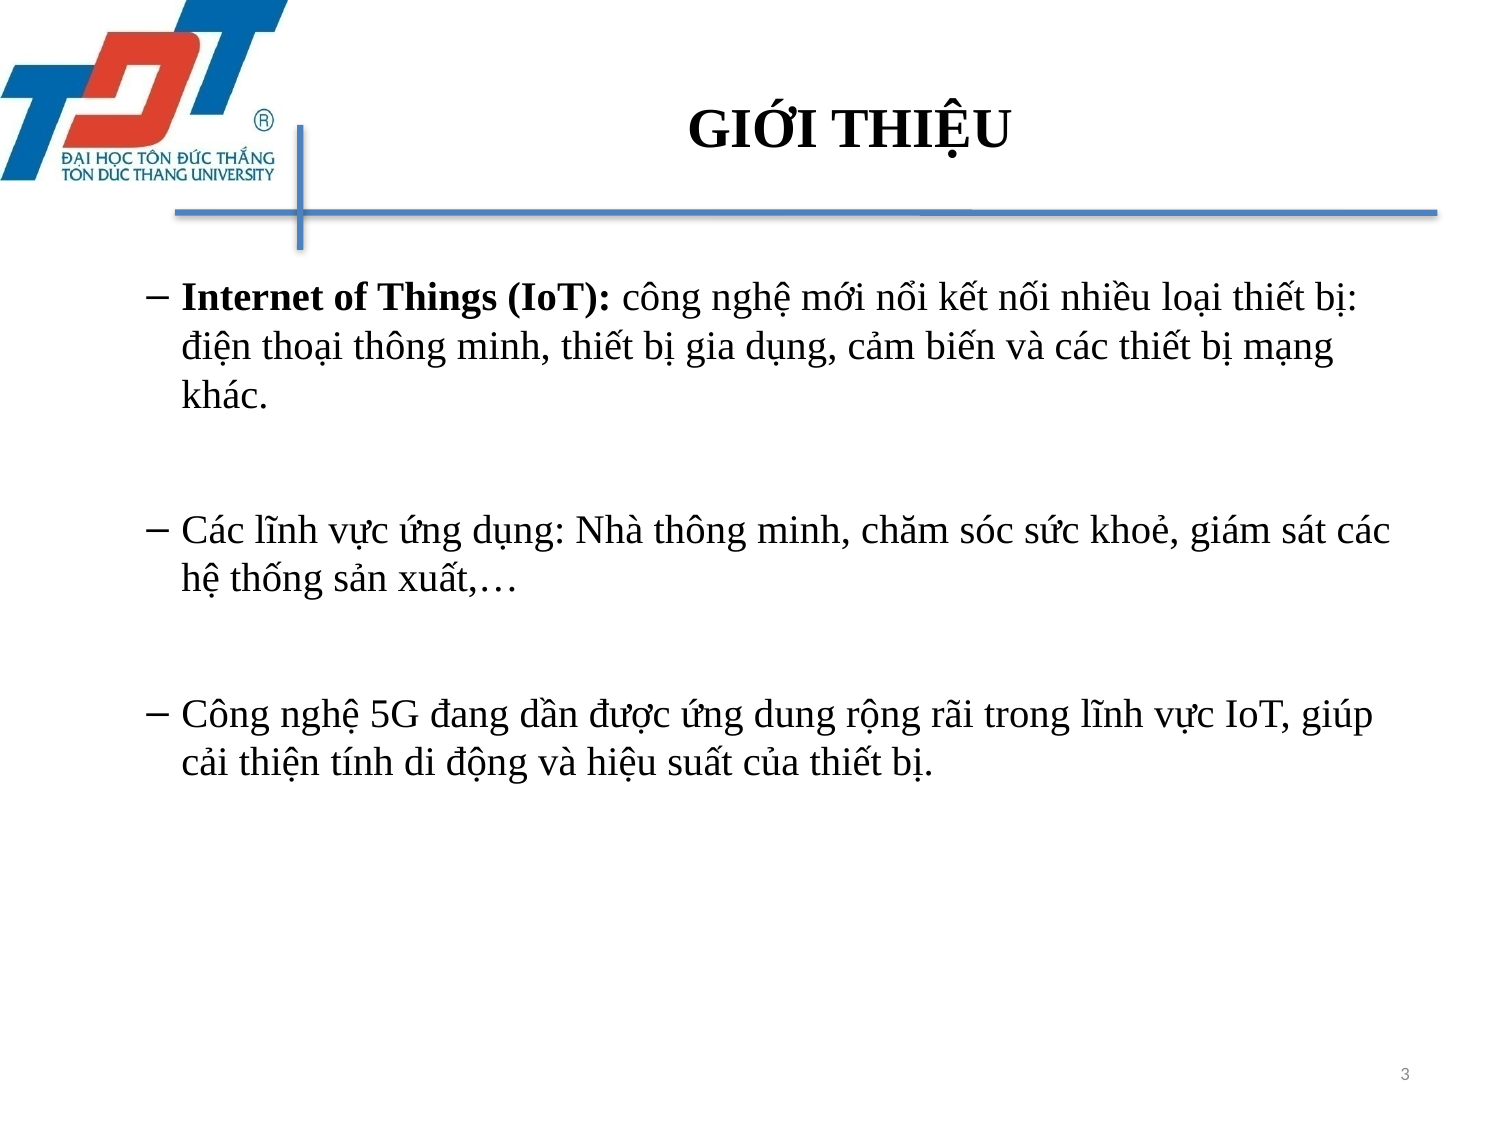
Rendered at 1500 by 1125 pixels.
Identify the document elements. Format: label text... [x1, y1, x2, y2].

list Internet of Things (IoT): công nghệ mới nổi kết nối nhiều loại thiết bị: điện thoại thông minh, thiết bị gia dụng, cảm biến và các thiết bị mạng khác. Các lĩnh vực ứng dụng: Nhà thông minh, chăm sóc sức khoẻ, giám sát các hệ thống sản xuất,… Công nghệ 5G đang dần được ứng dung rộng rãi trong lĩnh vực IoT, giúp cải thiện tính di động và hiệu suất của thiết bị. [75, 262, 1425, 1005]
slide_number 3 [1074, 1042, 1425, 1103]
title GIỚI THIỆU [174, 31, 1500, 219]
picture [0, 0, 288, 181]
